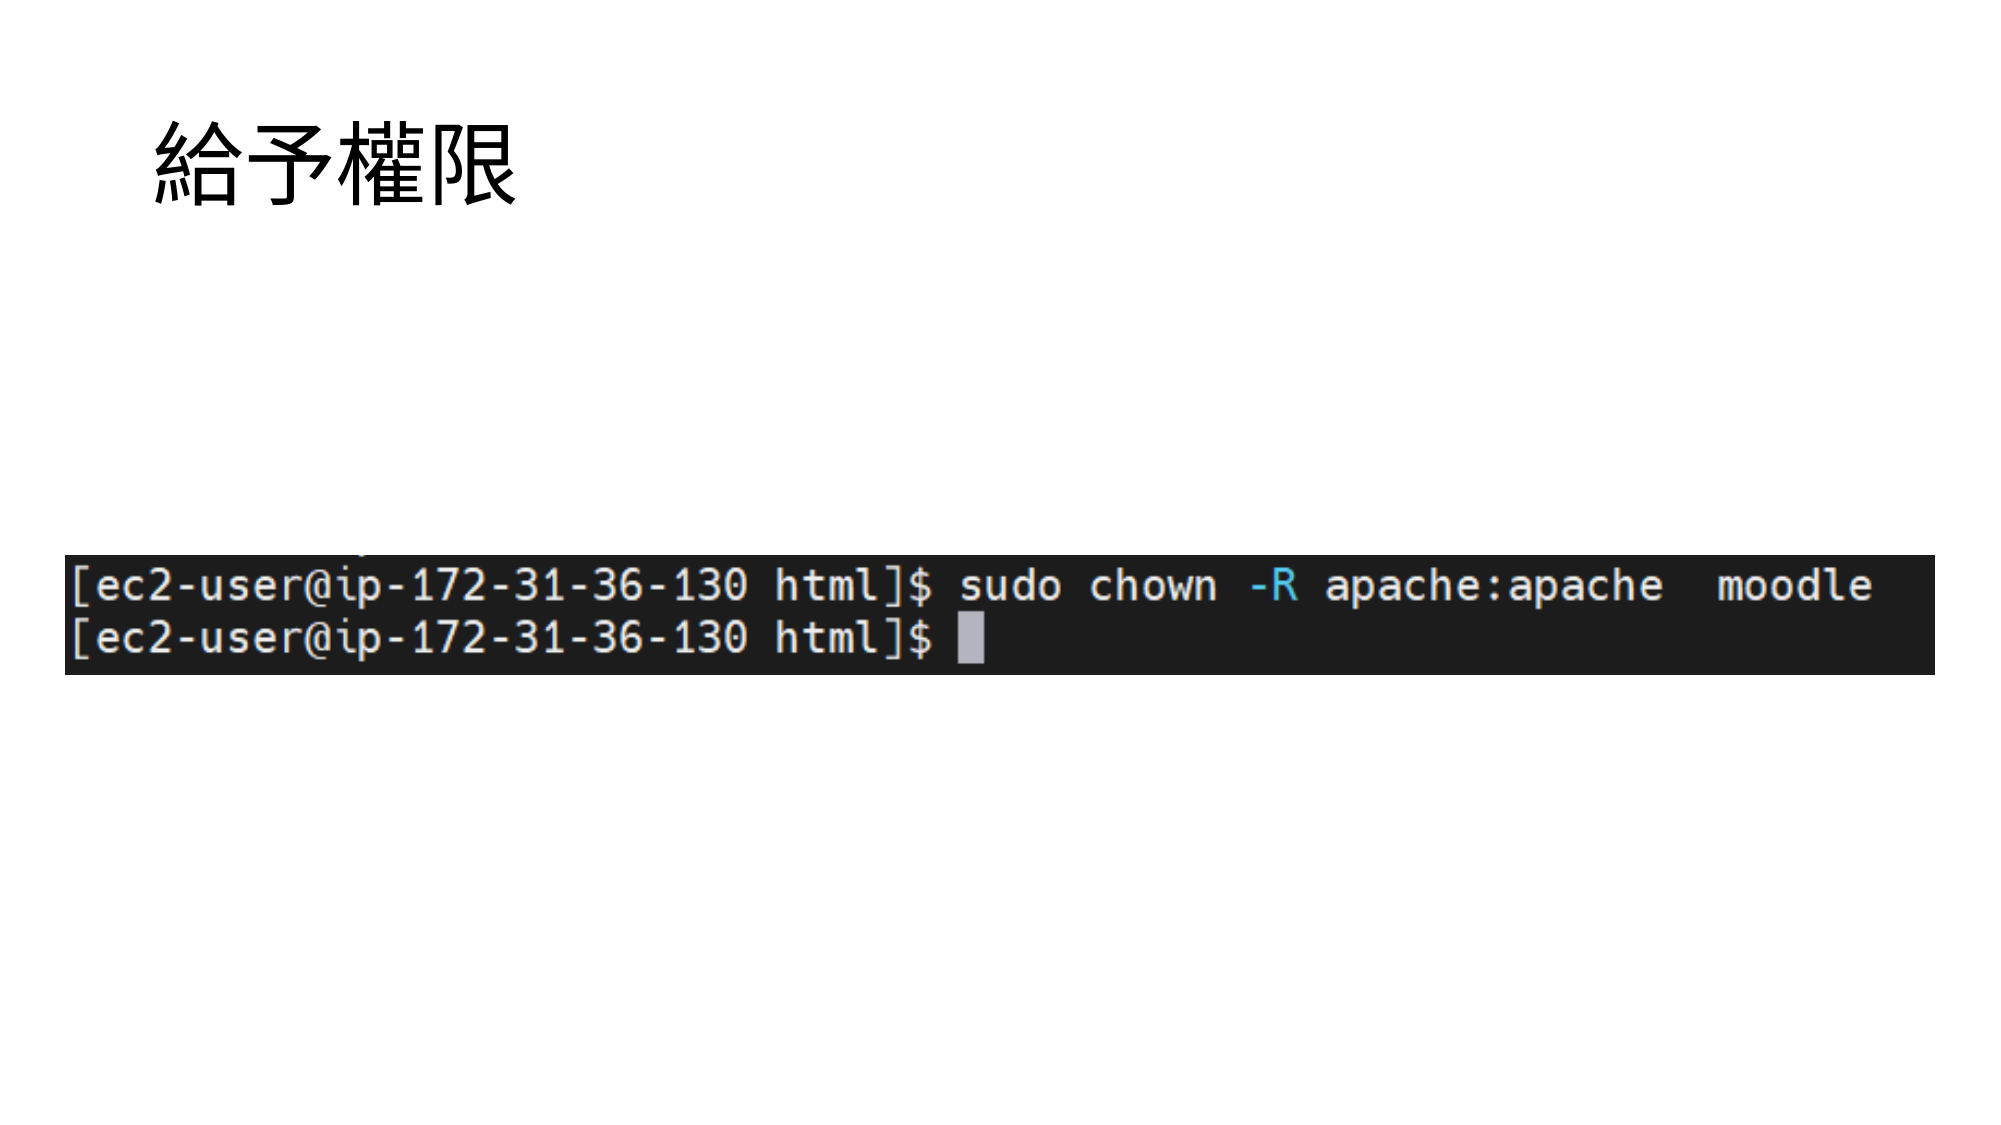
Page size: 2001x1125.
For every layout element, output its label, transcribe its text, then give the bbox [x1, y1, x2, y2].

title 給予權限 [137, 59, 1863, 278]
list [65, 555, 1935, 675]
